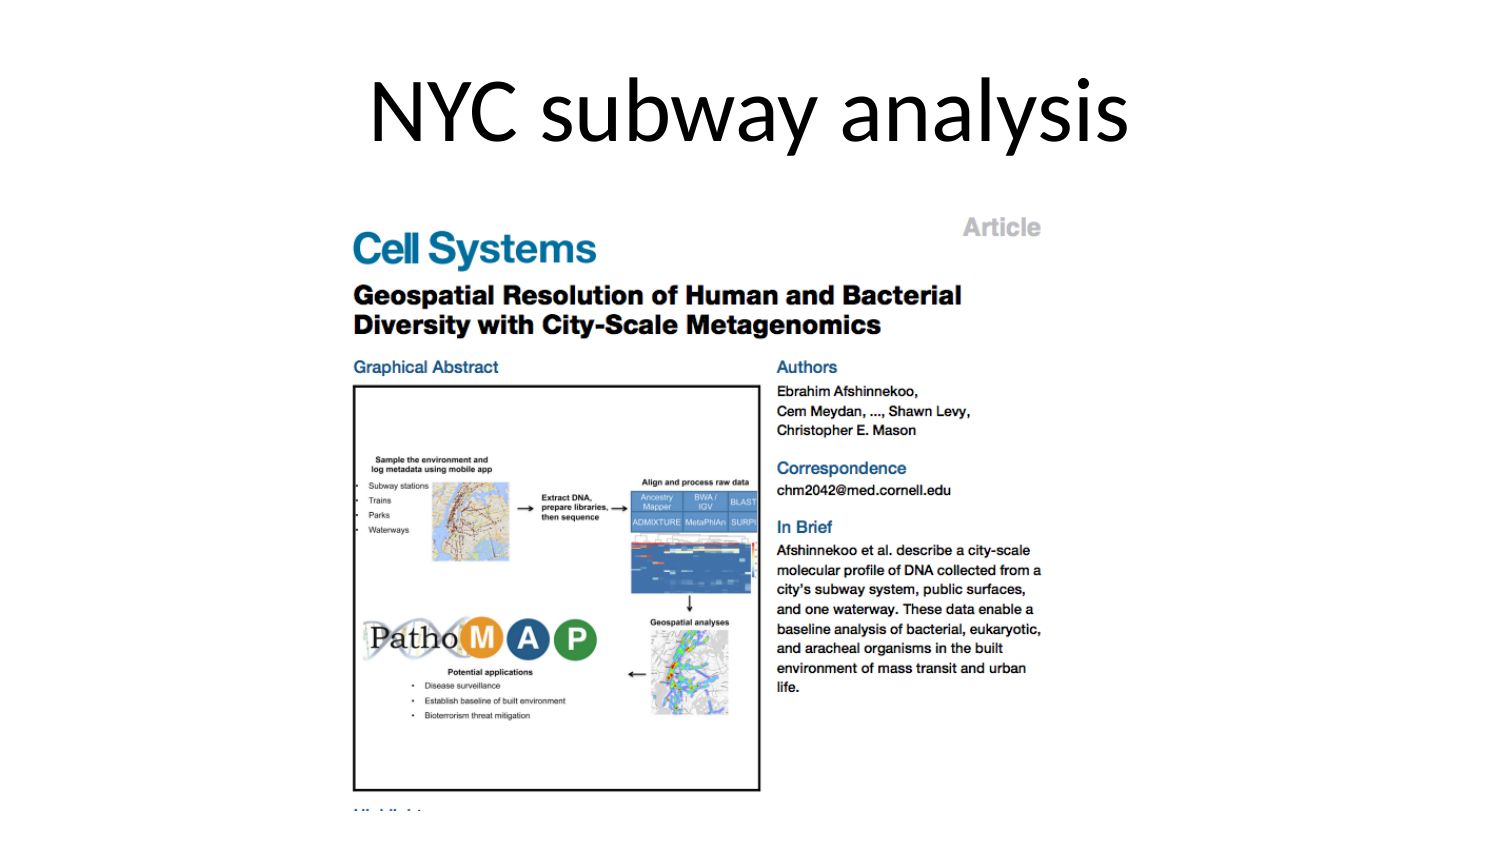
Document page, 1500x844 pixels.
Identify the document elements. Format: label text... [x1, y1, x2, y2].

picture [337, 193, 1068, 811]
title NYC subway analysis [75, 33, 1425, 175]
